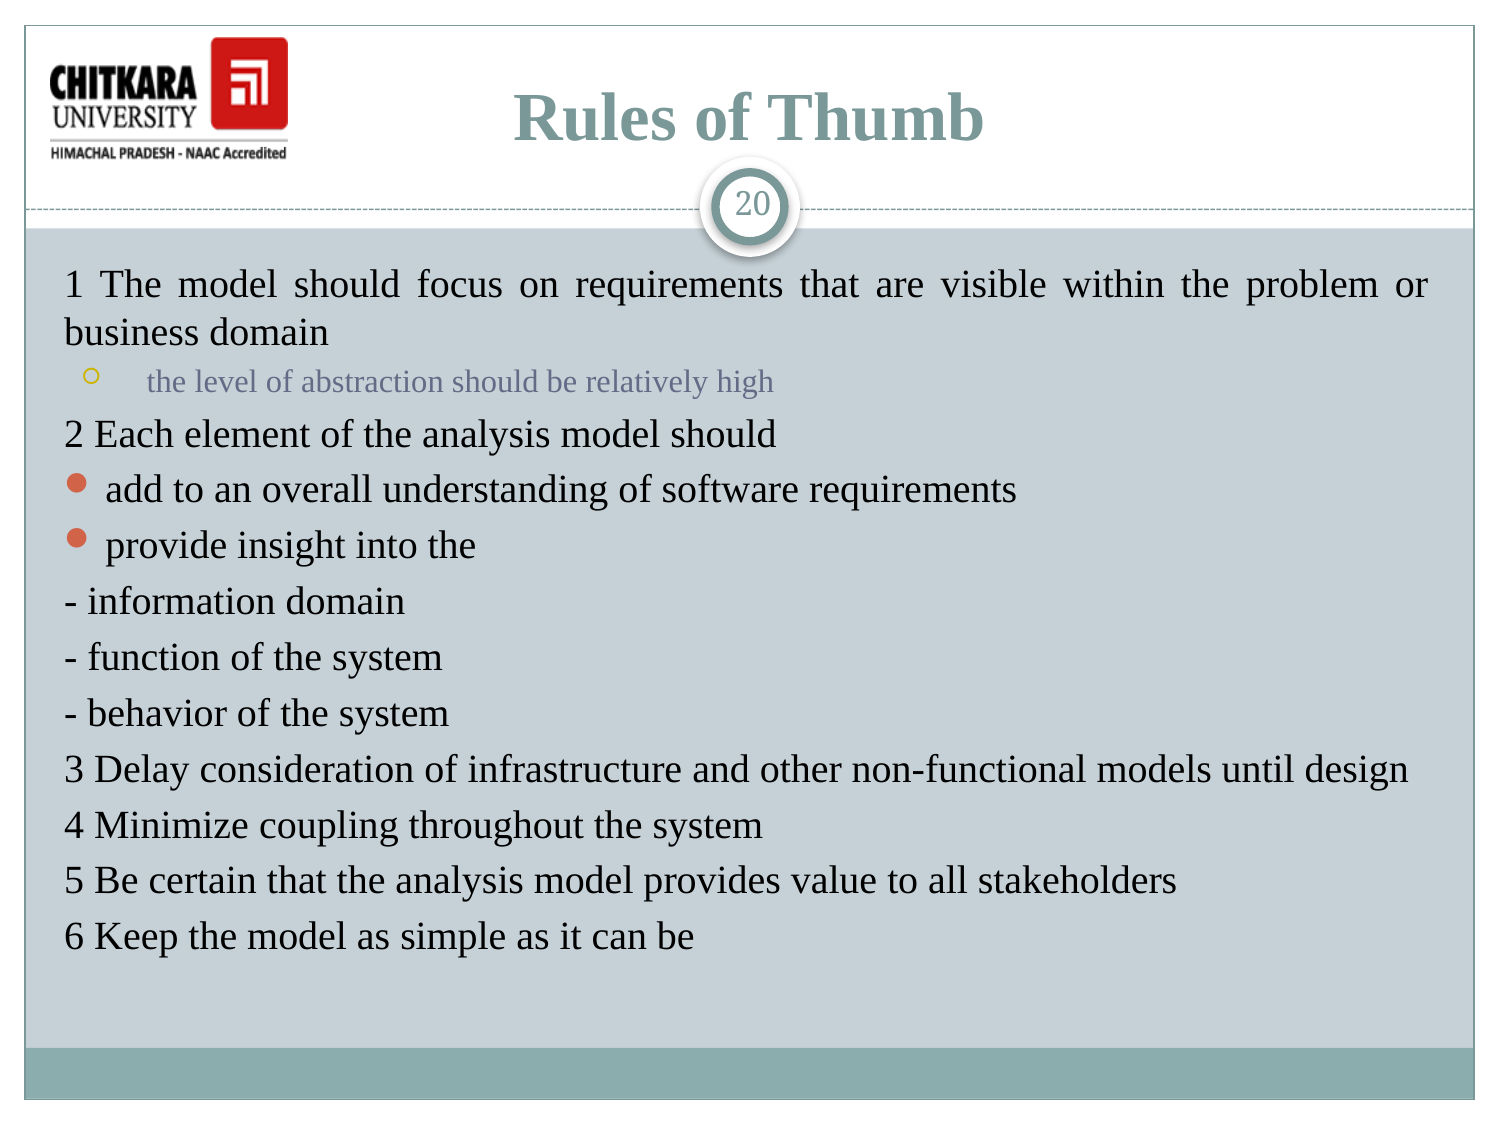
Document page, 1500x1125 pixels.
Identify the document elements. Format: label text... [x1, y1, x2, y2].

slide_number 20 [715, 168, 791, 241]
picture [49, 37, 288, 163]
title Rules of Thumb [289, 37, 1450, 162]
list 1 The model should focus on requirements that are visible within the problem or business domain the level of abstraction should be relatively high 2 Each element of the analysis model should add to an overall understanding of software requirements provide insight into the - information domain - function of the system - behavior of the system 3 Delay consideration of infrastructure and other non-functional models until design 4 Minimize coupling throughout the system 5 Be certain that the analysis model provides value to all stakeholders 6 Keep the model as simple as it can be [49, 250, 1445, 1001]
